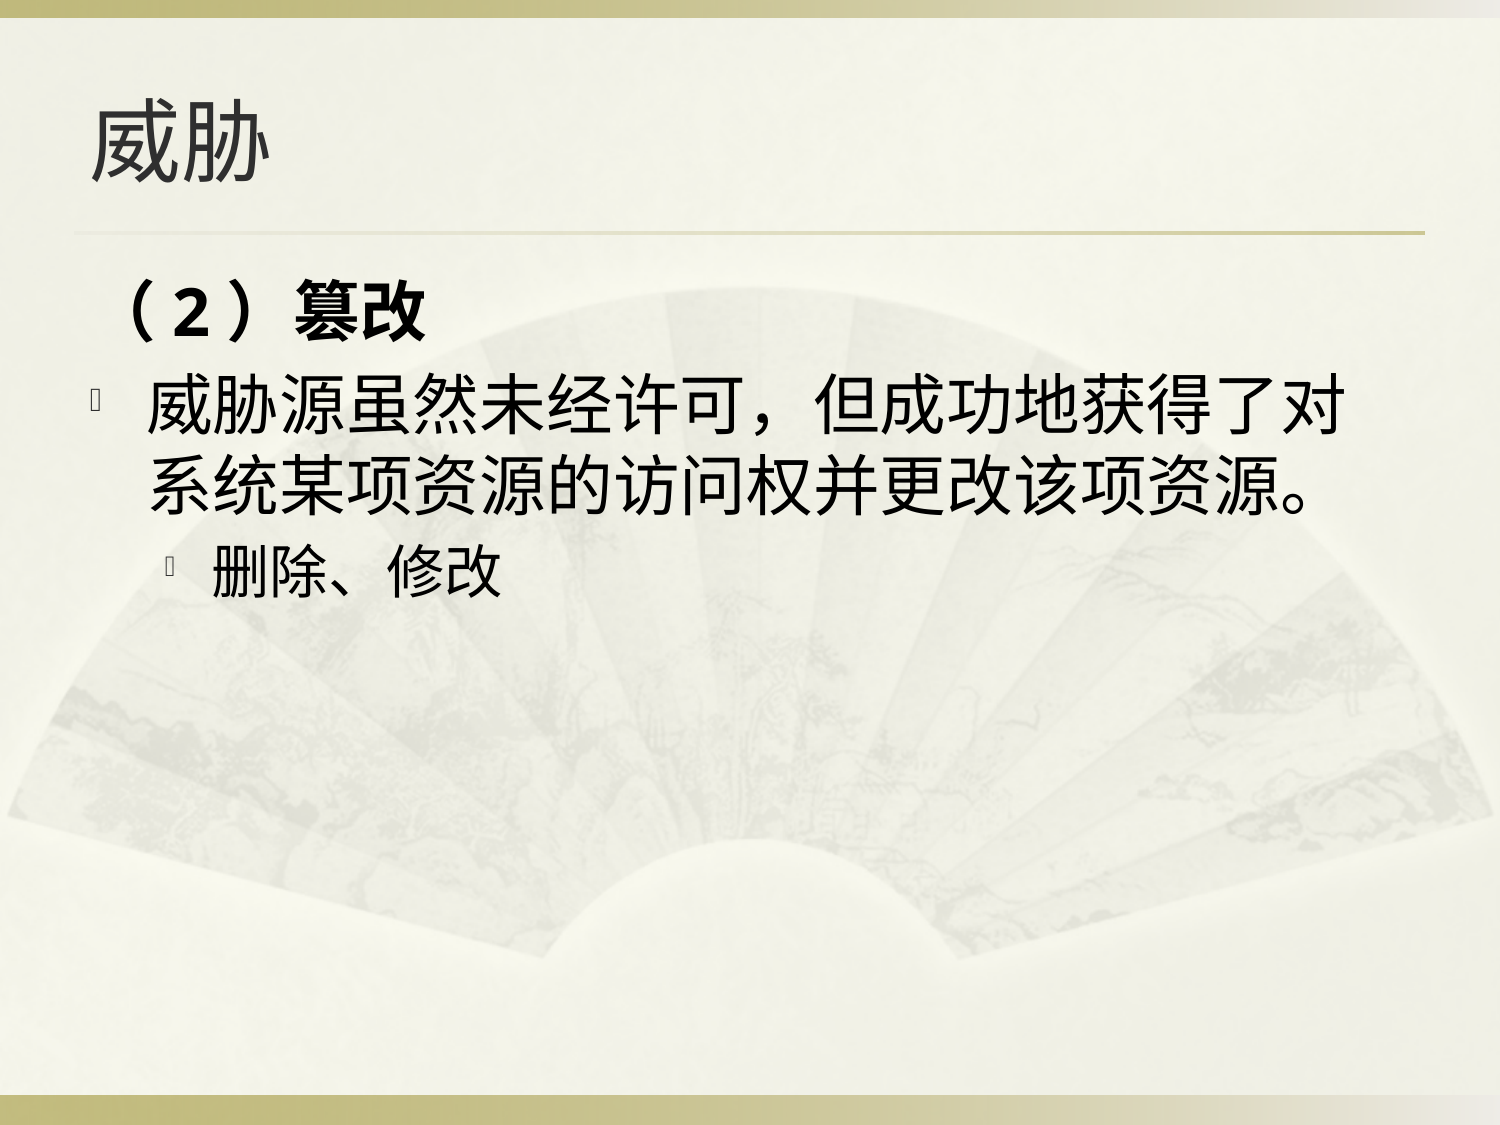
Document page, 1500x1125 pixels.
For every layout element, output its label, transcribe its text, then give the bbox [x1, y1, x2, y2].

list （2）篡改 威胁源虽然未经许可，但成功地获得了对系统某项资源的访问权并更改该项资源。 删除、修改 [75, 262, 1425, 1032]
title 威胁 [75, 45, 1425, 233]
